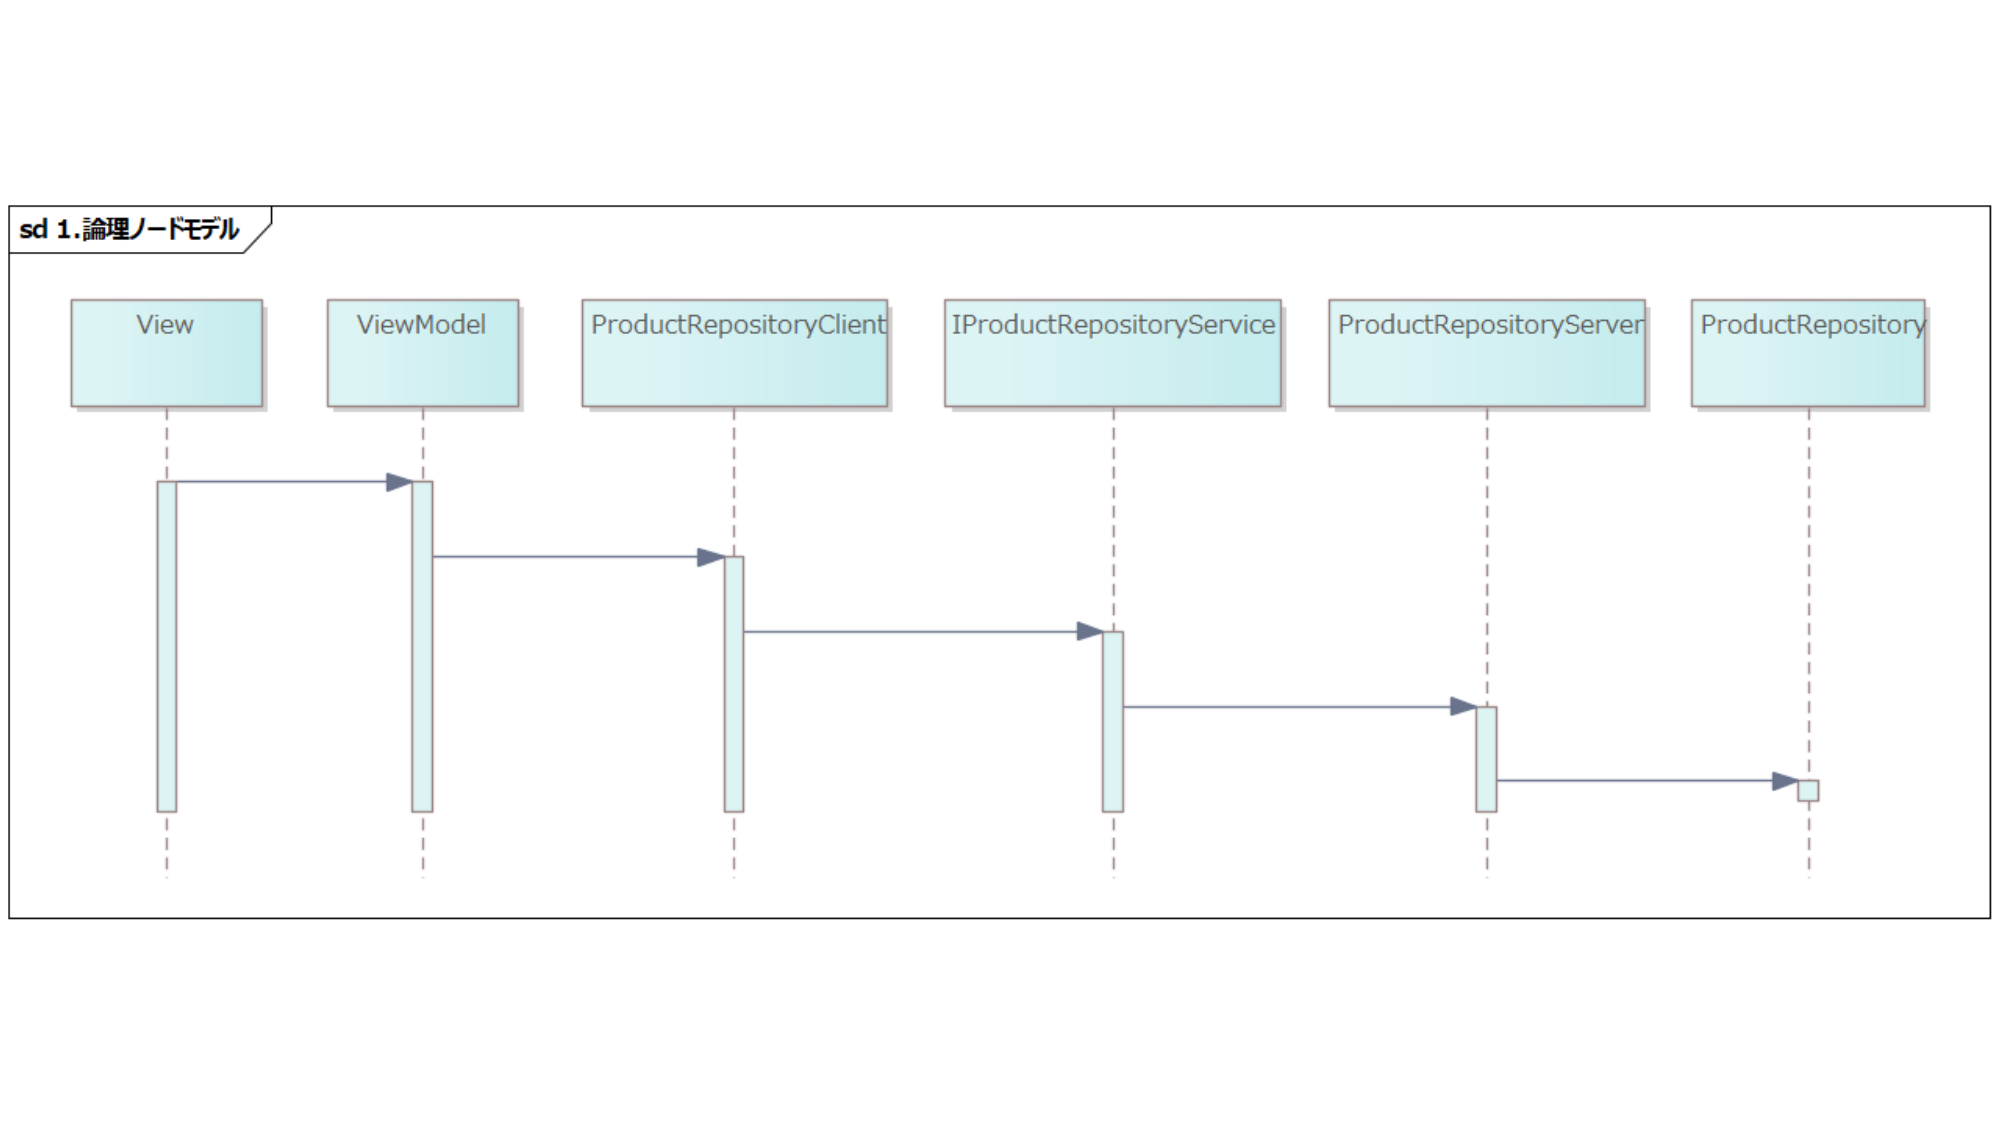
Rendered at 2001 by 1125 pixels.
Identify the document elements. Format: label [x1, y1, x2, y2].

picture [7, 204, 1993, 921]
